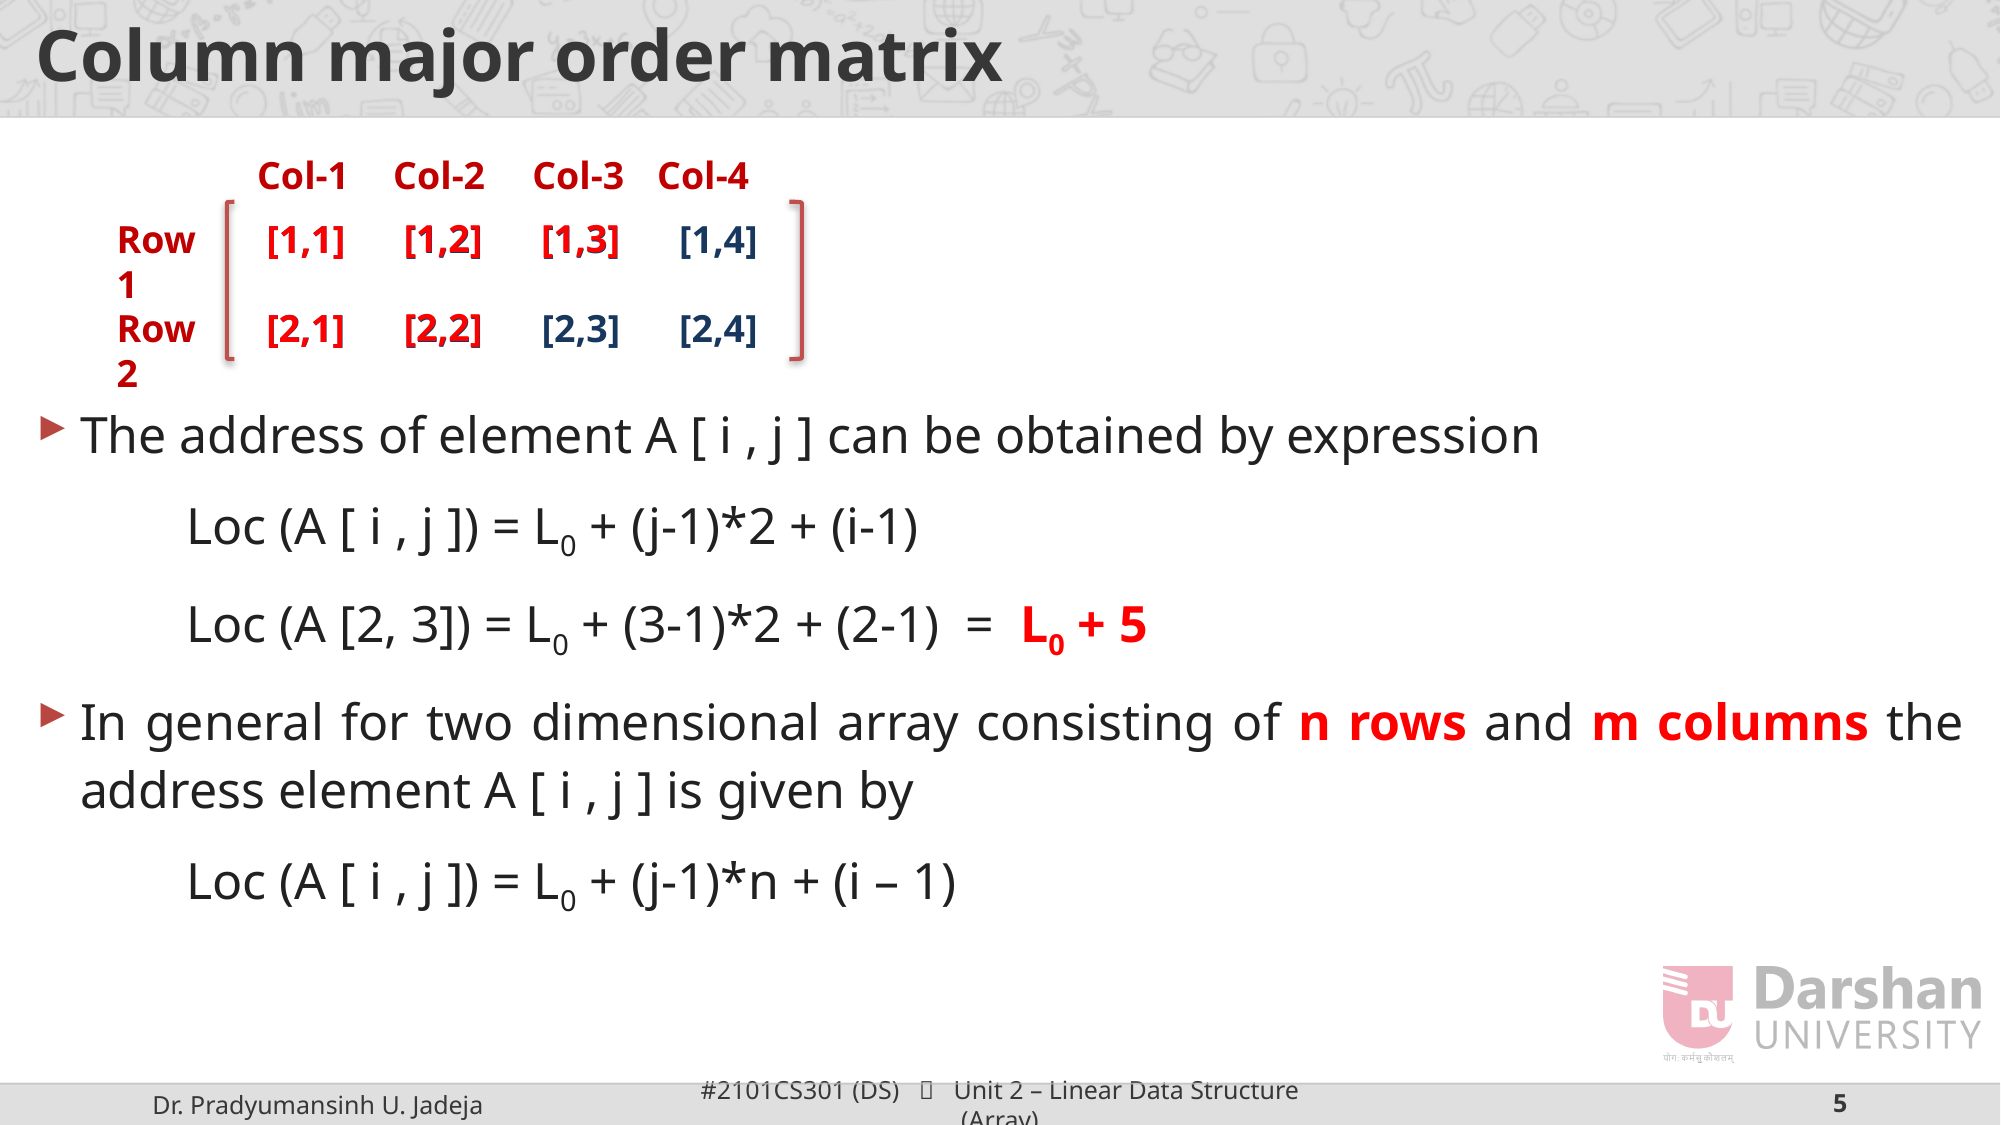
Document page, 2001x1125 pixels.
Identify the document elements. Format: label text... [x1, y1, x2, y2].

title Column major order matrix [0, 0, 2000, 117]
list The address of element A [ i , j ] can be obtained by expression Loc (A [ i , j ]) = L0 + (j-1)*2 + (i-1) Loc (A [2, 3]) = L0 + (3-1)*2 + (2-1) = L0 + 5 In general for two dimensional array consisting of n rows and m columns the address element A [ i , j ] is given by Loc (A [ i , j ]) = L0 + (j-1)*n + (i – 1) [21, 388, 1979, 995]
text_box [101, 144, 802, 360]
